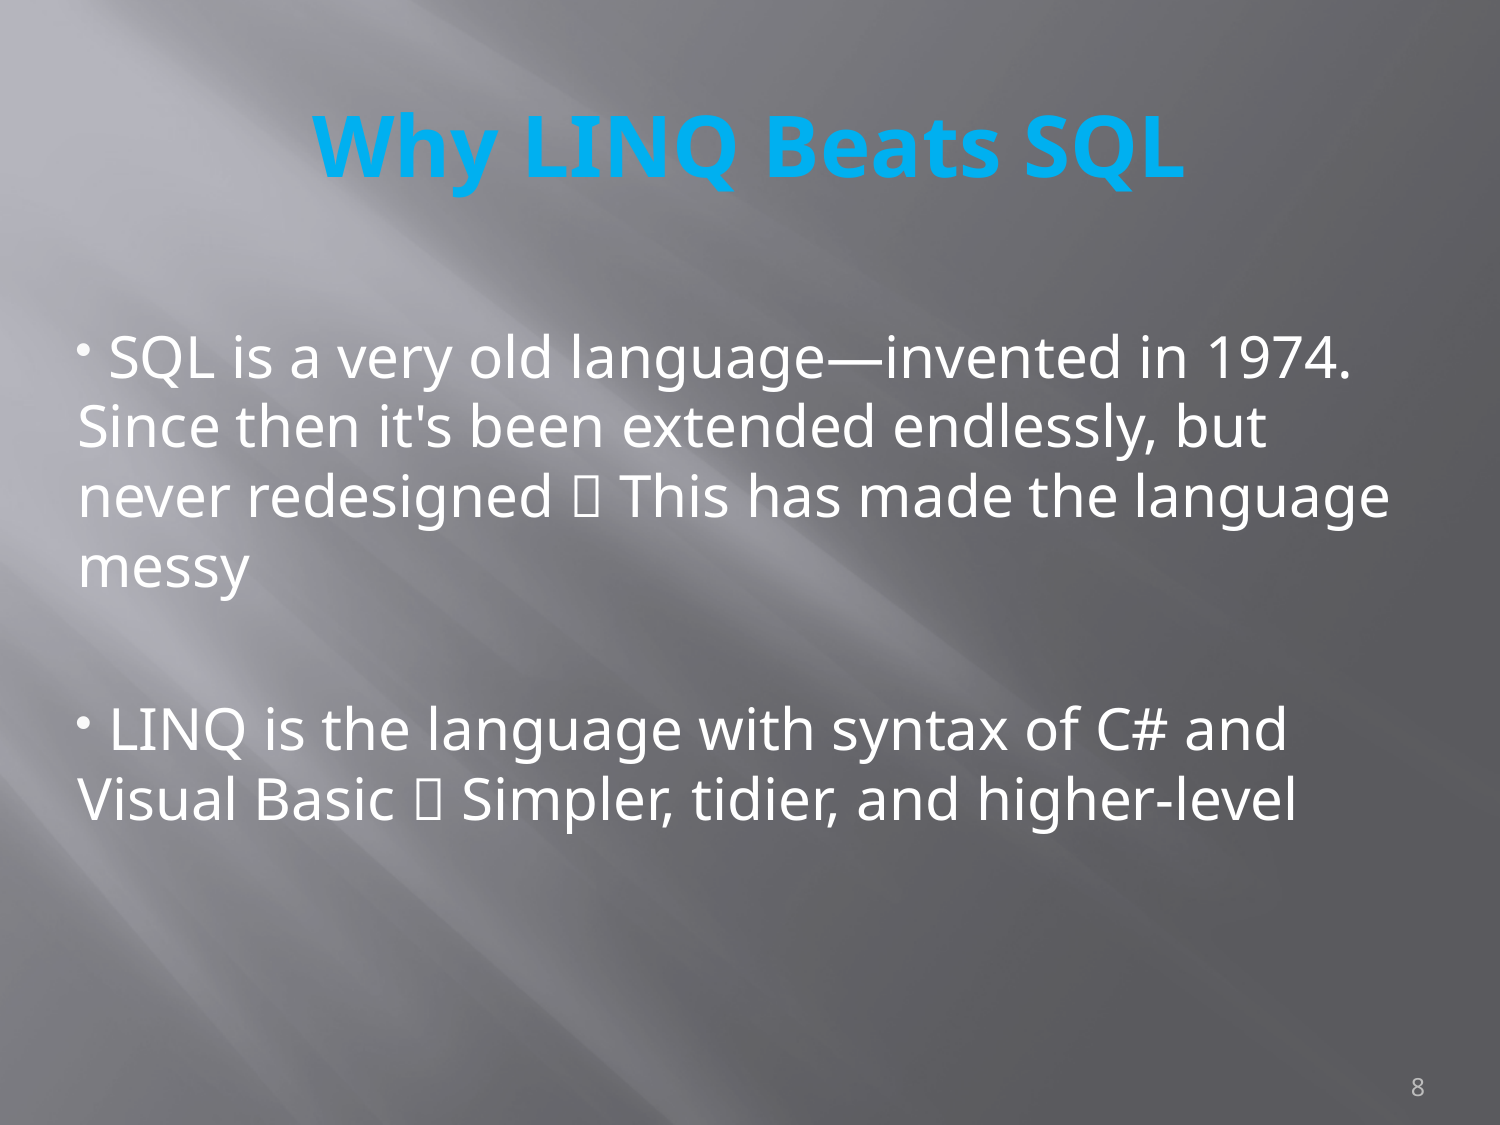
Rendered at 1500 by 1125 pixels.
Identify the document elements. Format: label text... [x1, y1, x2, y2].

title Why LINQ Beats SQL [75, 50, 1425, 238]
text_box SQL is a very old language—invented in 1974. Since then it's been extended endlessly, but never redesigned  This has made the language messy LINQ is the language with syntax of C# and Visual Basic  Simpler, tidier, and higher-level [62, 312, 1413, 1125]
slide_number 8 [1413, 1052, 1425, 1113]
